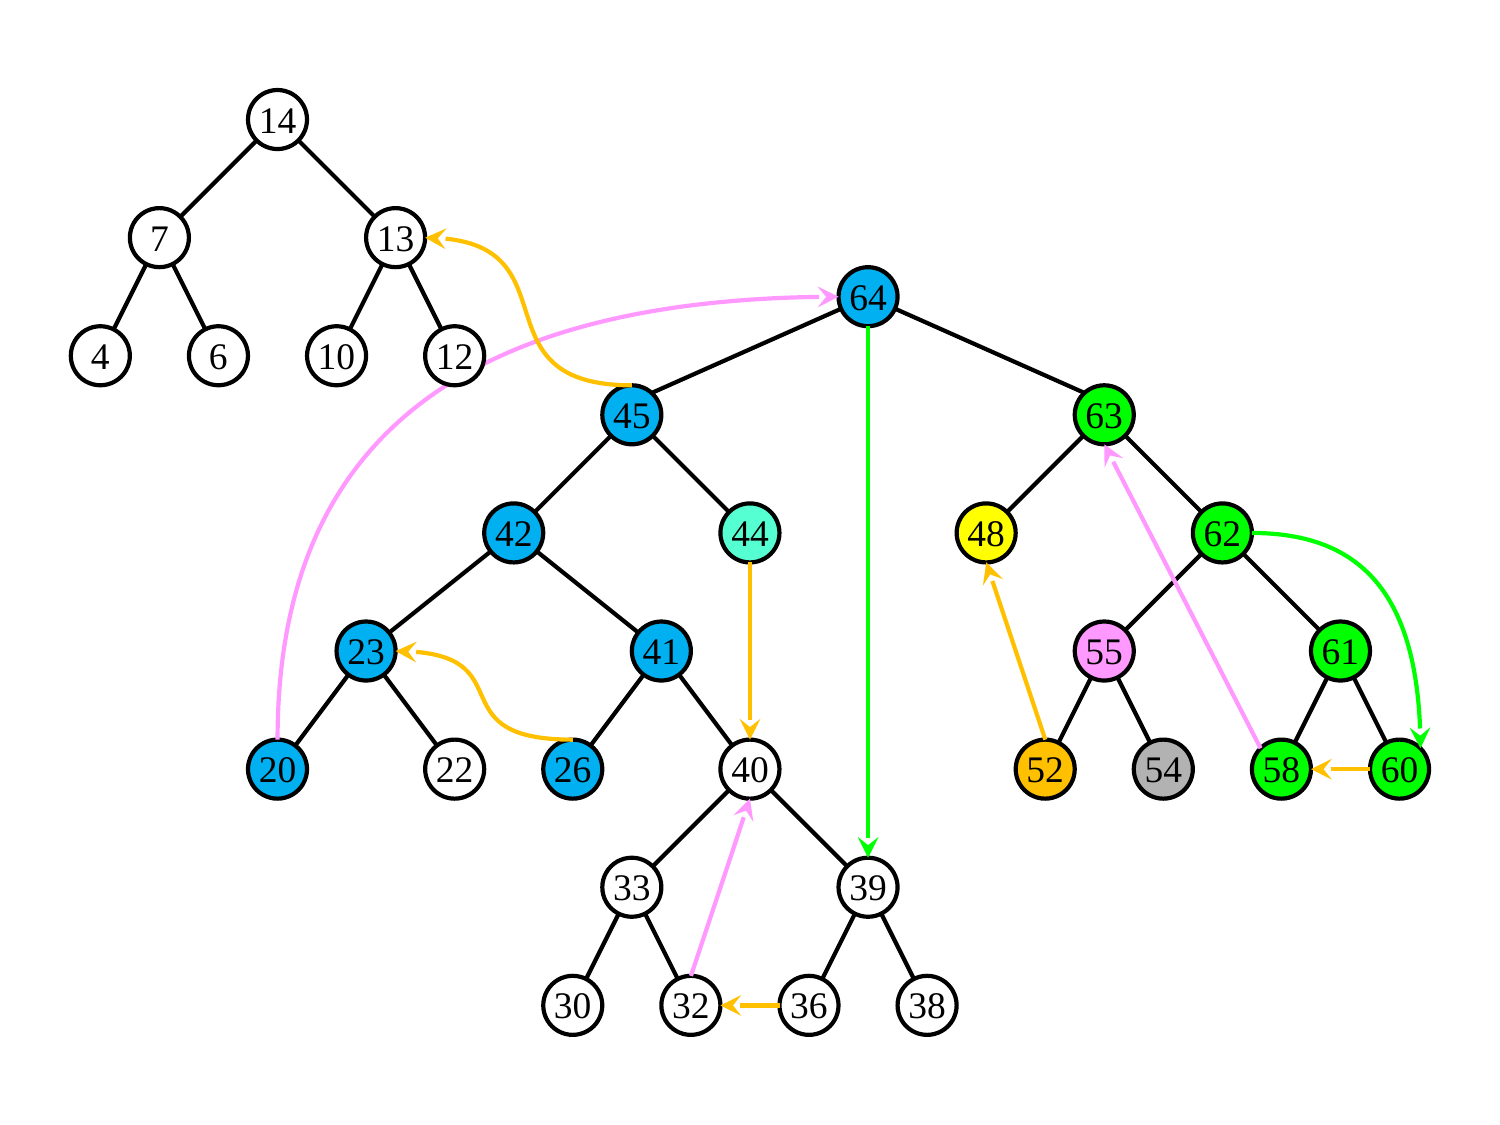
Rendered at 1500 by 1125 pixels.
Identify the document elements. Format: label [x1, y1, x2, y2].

text_box [70, 90, 1430, 1035]
